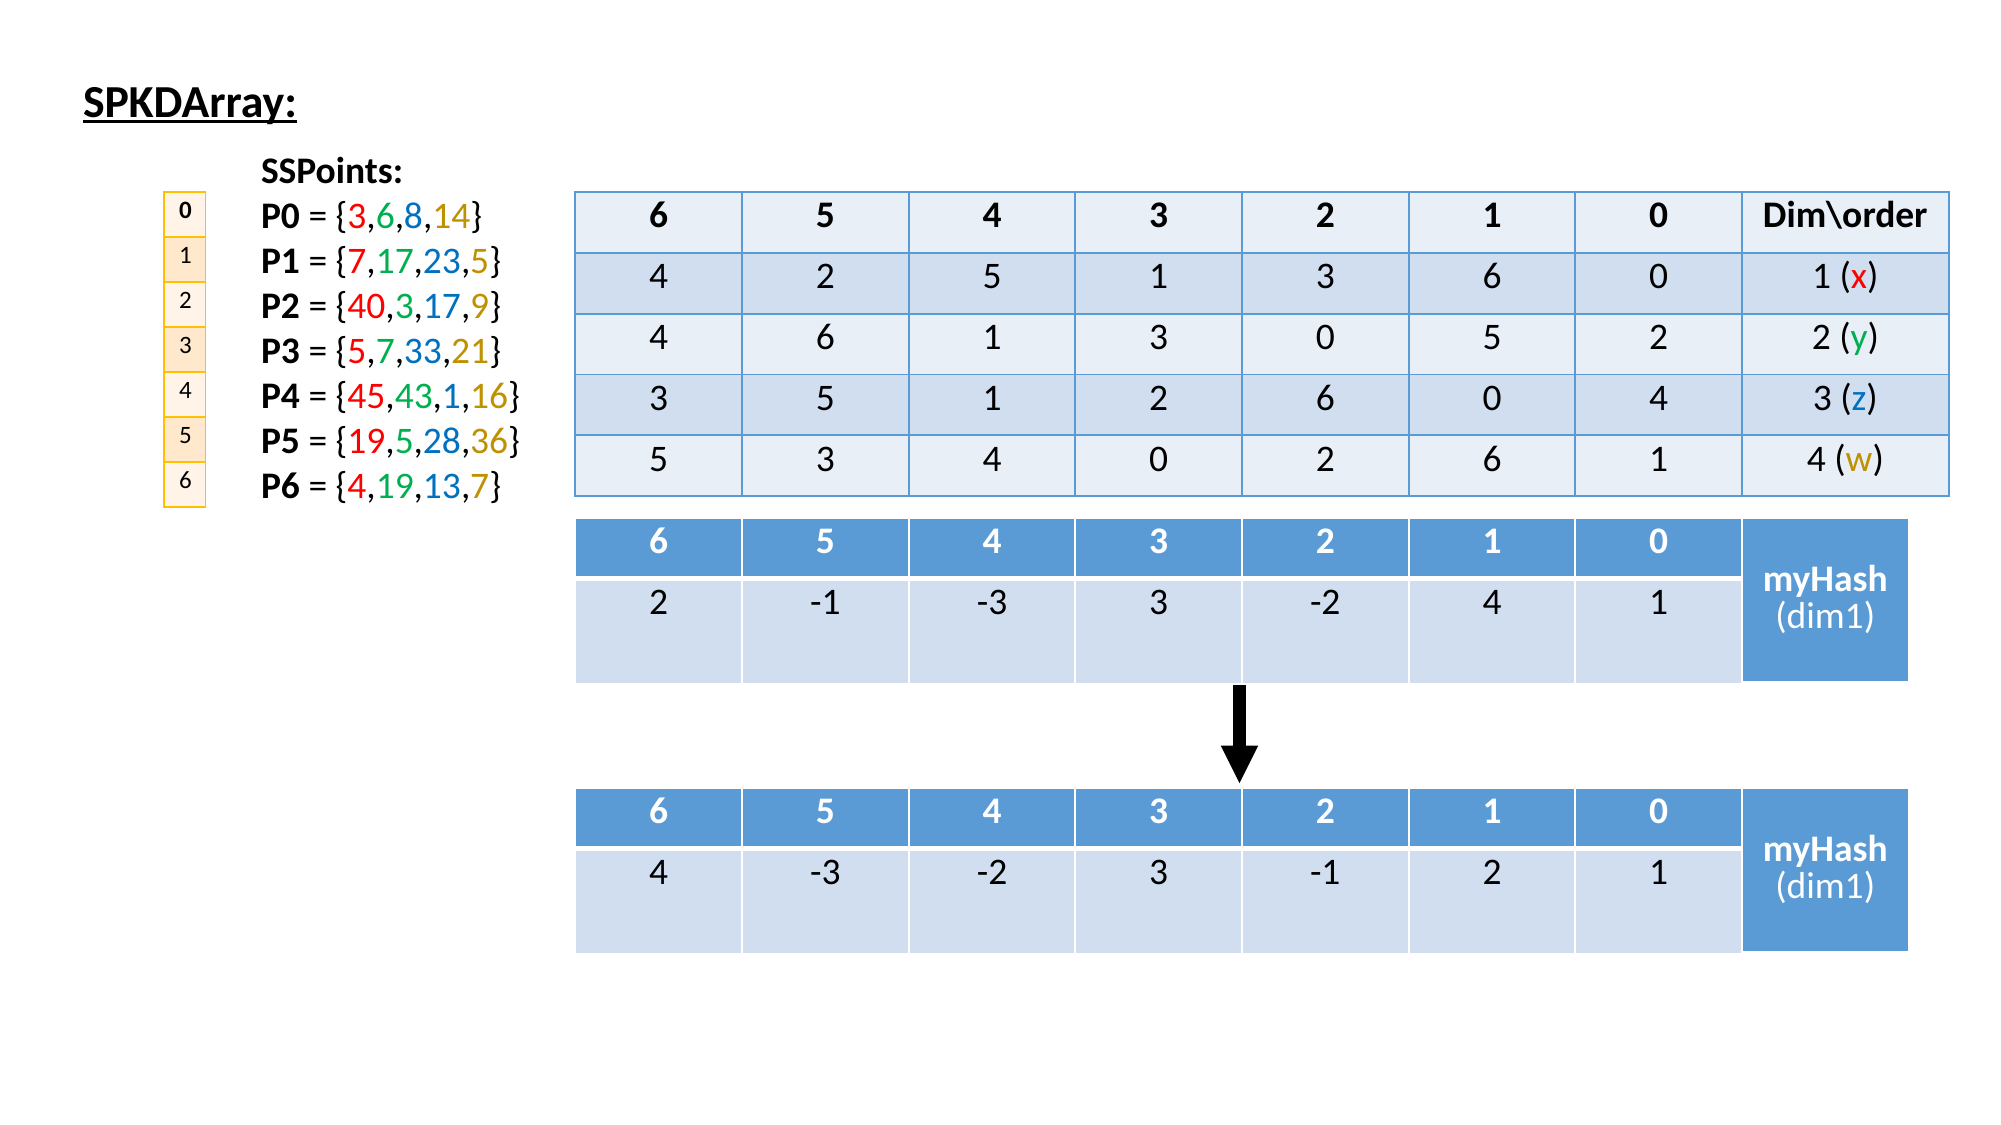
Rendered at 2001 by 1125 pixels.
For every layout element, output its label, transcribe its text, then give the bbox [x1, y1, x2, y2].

table_header 0 [1576, 789, 1741, 846]
text_box SPKDArray: [68, 64, 734, 134]
table_cell 5 [576, 436, 741, 495]
table_header 4 [910, 519, 1074, 576]
table_cell 5 [1410, 315, 1574, 374]
table_cell 4 [576, 254, 741, 313]
table_cell 1 [165, 238, 205, 281]
table_cell 6 [1243, 375, 1408, 434]
table_cell 6 [743, 315, 908, 374]
table_header 1 [1410, 193, 1574, 252]
table_header 2 [1243, 789, 1408, 846]
table_header 0 [165, 193, 205, 236]
table_header 6 [576, 519, 741, 576]
table_cell 1 [1076, 254, 1241, 313]
table_cell 1 [1576, 436, 1741, 495]
table_header 1 [1410, 519, 1574, 576]
table_header 4 [910, 193, 1074, 252]
table_cell 0 [1410, 375, 1574, 434]
table_cell 0 [1076, 436, 1241, 495]
table_cell 3 [1076, 851, 1241, 953]
table_header 1 [1410, 789, 1574, 846]
table_cell 5 [165, 418, 205, 461]
table_header 4 [910, 789, 1074, 846]
table_cell 2 (y) [1743, 315, 1948, 374]
table_header myHash (dim1) [1743, 789, 1908, 951]
table_cell 6 [1410, 254, 1574, 313]
table_header 3 [1076, 193, 1241, 252]
table_cell 2 [576, 581, 741, 683]
table_cell 5 [743, 375, 908, 434]
table_cell 2 [1076, 375, 1241, 434]
table_cell 3 [1243, 254, 1408, 313]
table_cell 4 [1576, 375, 1741, 434]
table_cell 1 [910, 315, 1074, 374]
table_cell -1 [1243, 851, 1408, 953]
table_header 0 [1576, 519, 1741, 576]
table_cell 0 [1576, 254, 1741, 313]
table_cell 3 [1076, 315, 1241, 374]
table_cell 1 (x) [1743, 254, 1948, 313]
table_cell -2 [1243, 581, 1408, 683]
table_header 6 [576, 789, 741, 846]
table_cell -3 [910, 581, 1074, 683]
table_cell 6 [1410, 436, 1574, 495]
table_cell 1 [1576, 581, 1741, 683]
table_cell 1 [1576, 851, 1741, 953]
table_cell 5 [910, 254, 1074, 313]
table_cell 2 [743, 254, 908, 313]
table_cell 3 [743, 436, 908, 495]
table_cell 4 (w) [1743, 436, 1948, 495]
table_cell 4 [576, 315, 741, 374]
table_cell 2 [1243, 436, 1408, 495]
table_header 6 [576, 193, 741, 252]
table_cell 3 [165, 328, 205, 371]
table_cell 2 [1576, 315, 1741, 374]
table_cell -3 [743, 851, 908, 953]
table_header Dim\order [1743, 193, 1948, 252]
table_header 5 [743, 193, 908, 252]
table_cell 4 [576, 851, 741, 953]
table_cell 4 [1410, 581, 1574, 683]
table_header 3 [1076, 519, 1241, 576]
table_cell -2 [910, 851, 1074, 953]
table_header 3 [1076, 789, 1241, 846]
table_header 2 [1243, 519, 1408, 576]
table_header 2 [1243, 193, 1408, 252]
table_header 5 [743, 519, 908, 576]
text_box SSPoints: P0 = {3,6,8,14} P1 = {7,17,23,5} P2 = {40,3,17,9} P3 = {5,7,33,21} P4 = {45,43,1,16} P5 = {19,5,28,36} P6 = {4,19,13,7} [246, 139, 576, 514]
table_cell 2 [165, 283, 205, 326]
table_cell 0 [1243, 315, 1408, 374]
table_cell 4 [165, 373, 205, 416]
table_cell -1 [743, 581, 908, 683]
table_header 0 [1576, 193, 1741, 252]
table_cell 3 [1076, 581, 1241, 683]
table_header myHash (dim1) [1743, 519, 1908, 681]
table_cell 2 [1410, 851, 1574, 953]
table_cell 3 [576, 375, 741, 434]
table_cell 6 [165, 463, 205, 506]
table_cell 4 [910, 436, 1074, 495]
table_cell 1 [910, 375, 1074, 434]
table_header 5 [743, 789, 908, 846]
table_cell 3 (z) [1743, 375, 1948, 434]
